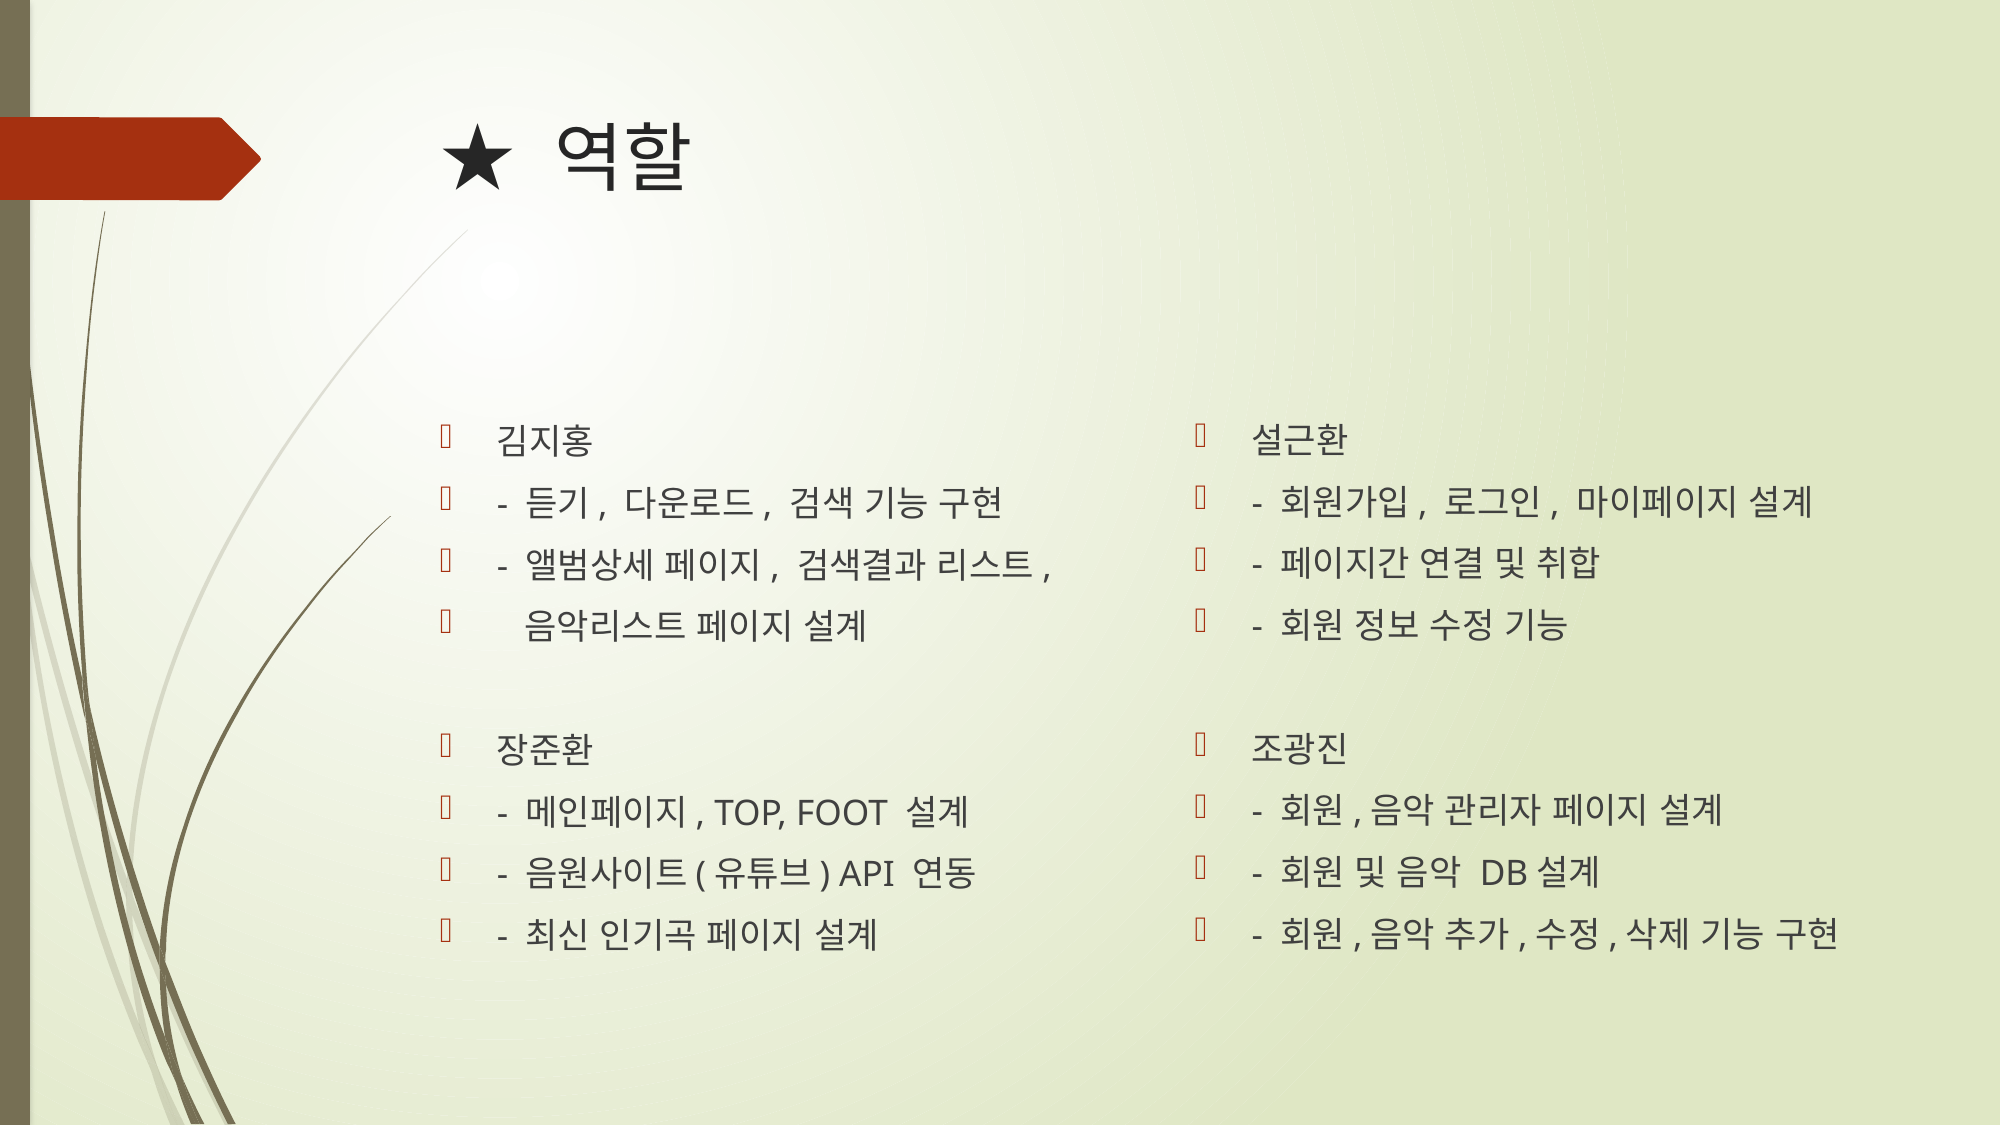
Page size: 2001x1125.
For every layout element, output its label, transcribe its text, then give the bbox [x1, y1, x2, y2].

title ★ 역할 [425, 102, 1888, 223]
list 김지홍 - 듣기, 다운로드, 검색 기능 구현 - 앨범상세 페이지, 검색결과 리스트, 음악리스트 페이지 설계 장준환 - 메인페이지, TOP, FOOT 설계 - 음원사이트(유튜브) API 연동 - 최신 인기곡 페이지 설계 [424, 350, 1133, 970]
list 설근환 - 회원가입, 로그인, 마이페이지 설계 - 페이지간 연결 및 취합 - 회원 정보 수정 기능 조광진 - 회원,음악 관리자 페이지 설계 - 회원 및 음악 DB설계 - 회원,음악 추가,수정,삭제 기능 구현 [1179, 348, 1888, 969]
